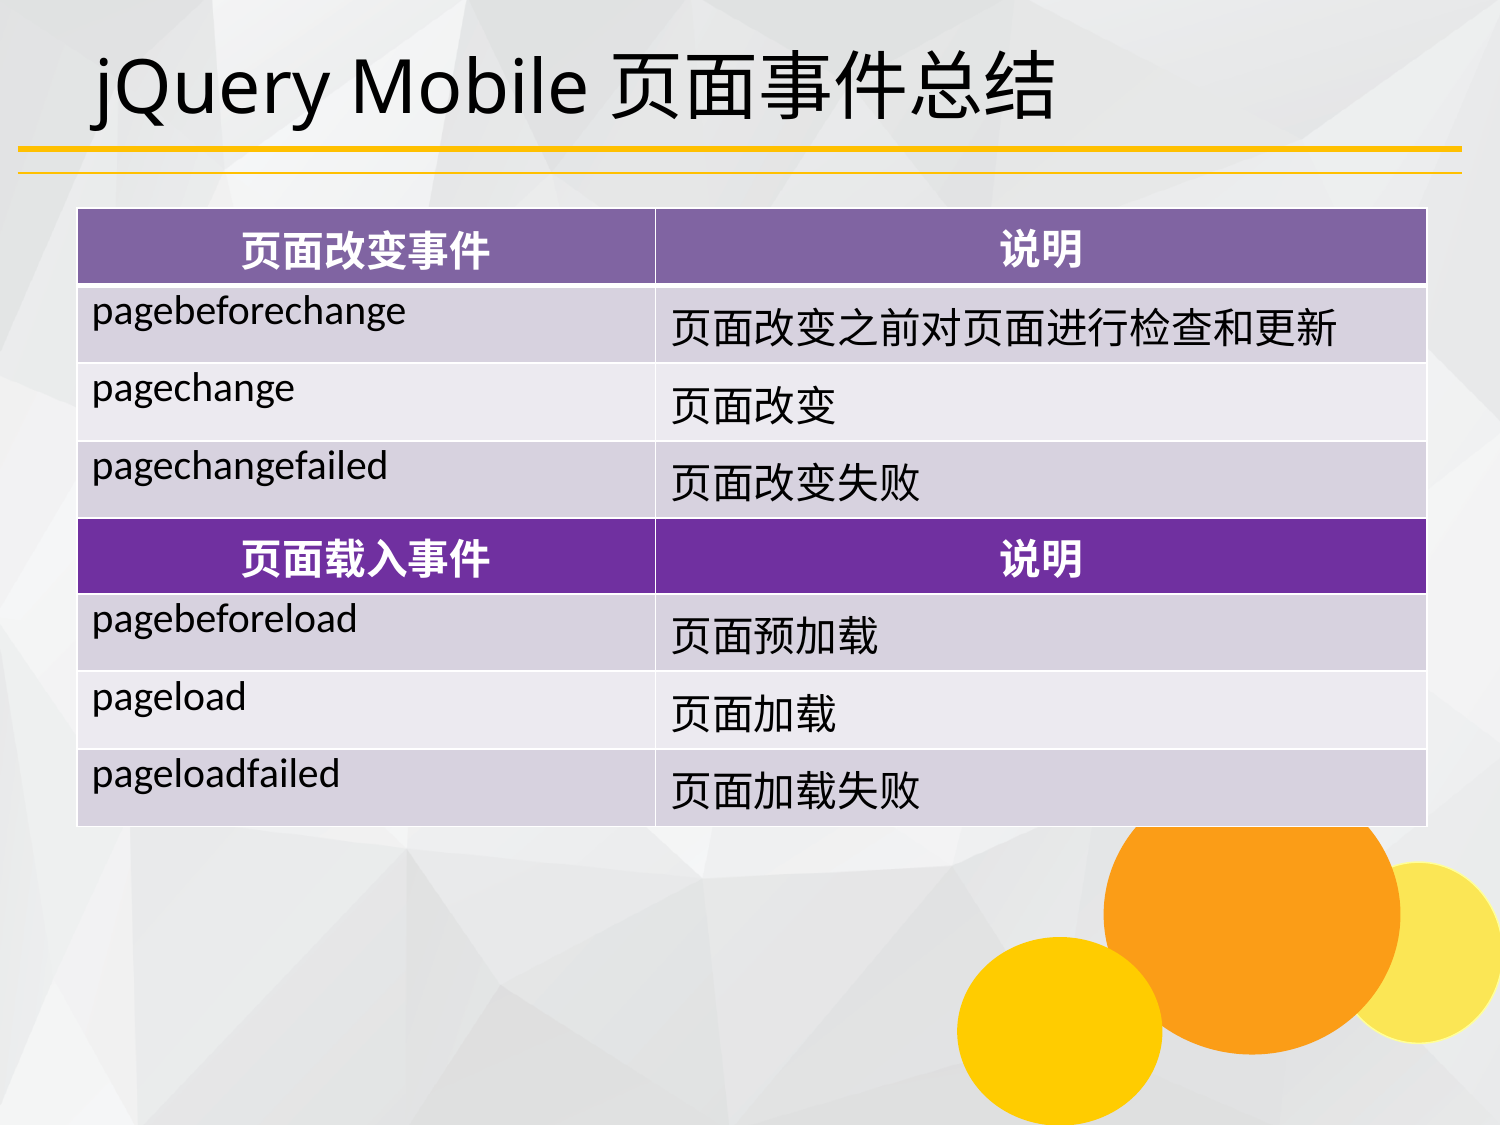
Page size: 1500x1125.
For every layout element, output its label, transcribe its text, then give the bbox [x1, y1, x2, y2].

table_cell pagebeforechange [78, 288, 655, 362]
table_cell 页面载入事件 [78, 519, 655, 593]
table_header 页面改变事件 [78, 209, 655, 283]
table_cell 页面加载 [656, 672, 1426, 748]
table_cell 页面改变之前对页面进行检查和更新 [656, 288, 1426, 362]
table_cell 页面预加载 [656, 595, 1426, 670]
picture [0, 0, 1500, 1125]
table_cell pagechangefailed [78, 442, 655, 517]
table_cell pagechange [78, 364, 655, 440]
table_cell 说明 [656, 519, 1426, 593]
table_cell pagebeforeload [78, 595, 655, 670]
table_header 说明 [656, 209, 1426, 283]
table_cell 页面改变 [656, 364, 1426, 440]
table_cell pageloadfailed [78, 750, 655, 826]
table_cell pageload [78, 672, 655, 748]
table_cell 页面改变失败 [656, 442, 1426, 517]
table_cell 页面加载失败 [656, 750, 1426, 826]
picture [1079, 983, 1500, 1125]
title jQuery Mobile页面事件总结 [79, 30, 1335, 135]
